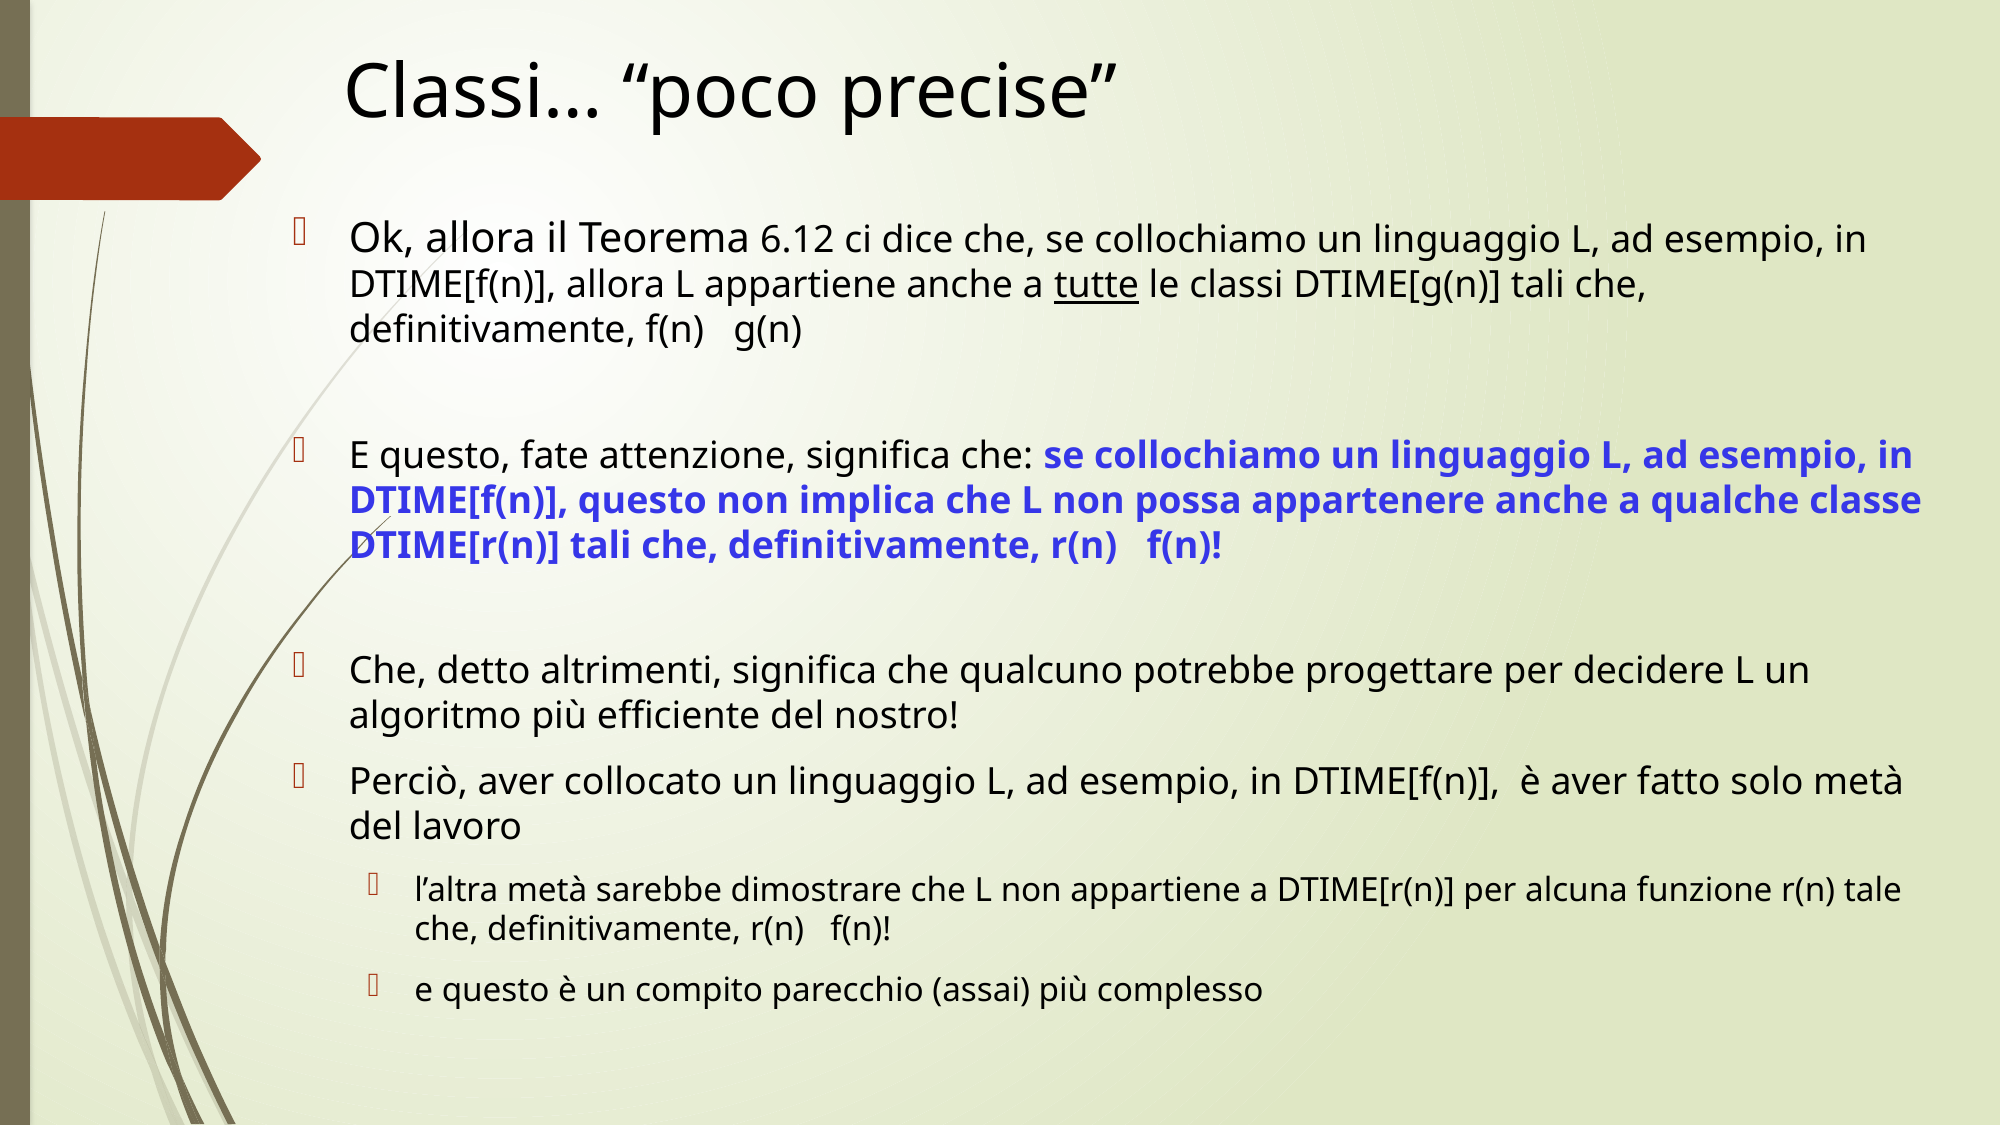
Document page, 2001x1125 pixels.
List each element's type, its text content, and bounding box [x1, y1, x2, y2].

title Classi… “poco precise” [328, 34, 1791, 167]
